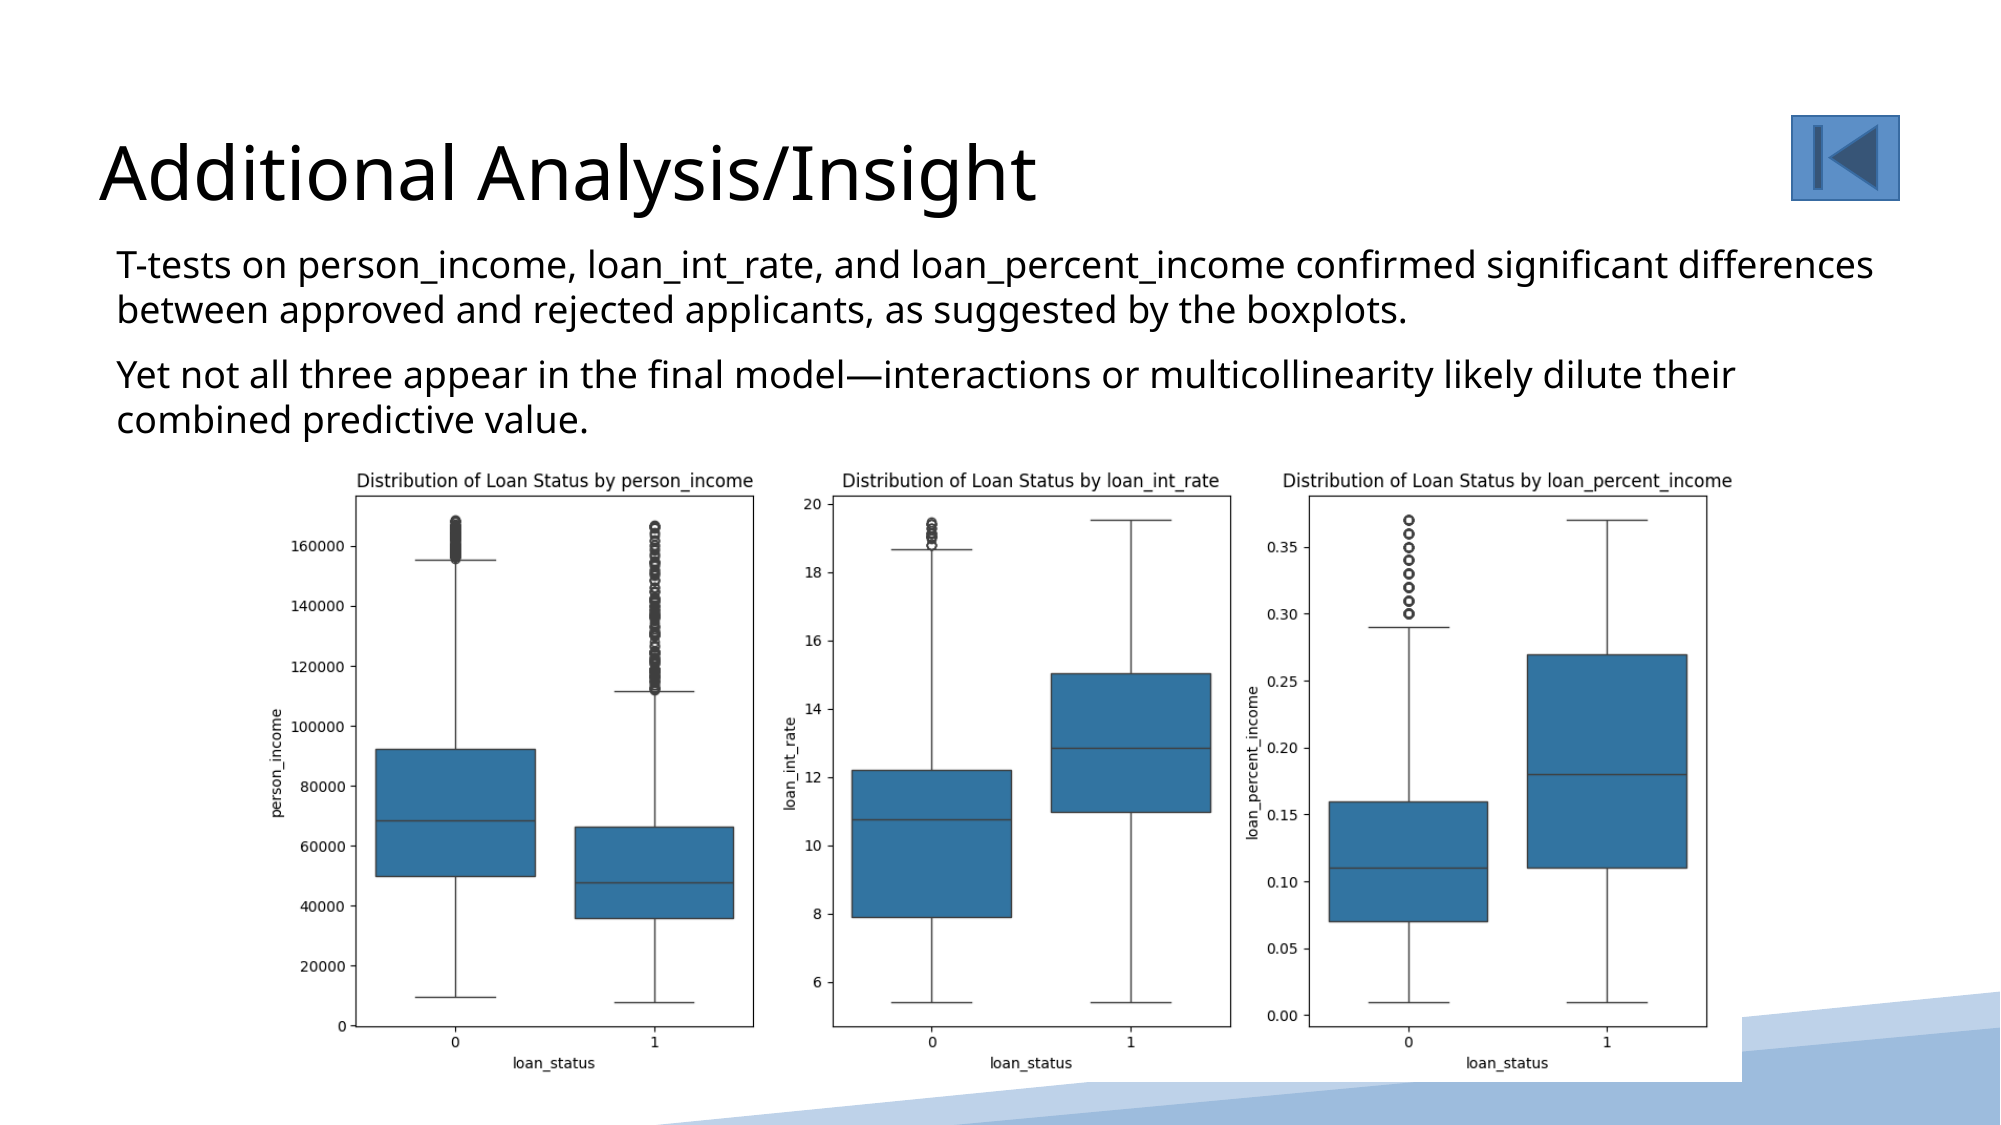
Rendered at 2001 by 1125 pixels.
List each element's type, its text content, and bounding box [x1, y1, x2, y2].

text_box Additional Analysis/Insight [99, 99, 1900, 216]
text_box T-tests on person_income, loan_int_rate, and loan_percent_income confirmed significant differences between approved and rejected applicants, as suggested by the boxplots. Yet not all three appear in the final model—interactions or multicollinearity likely dilute their combined predictive value. [99, 234, 1899, 358]
picture [259, 462, 1742, 1082]
text_box [1791, 115, 1900, 201]
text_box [656, 991, 2000, 1125]
